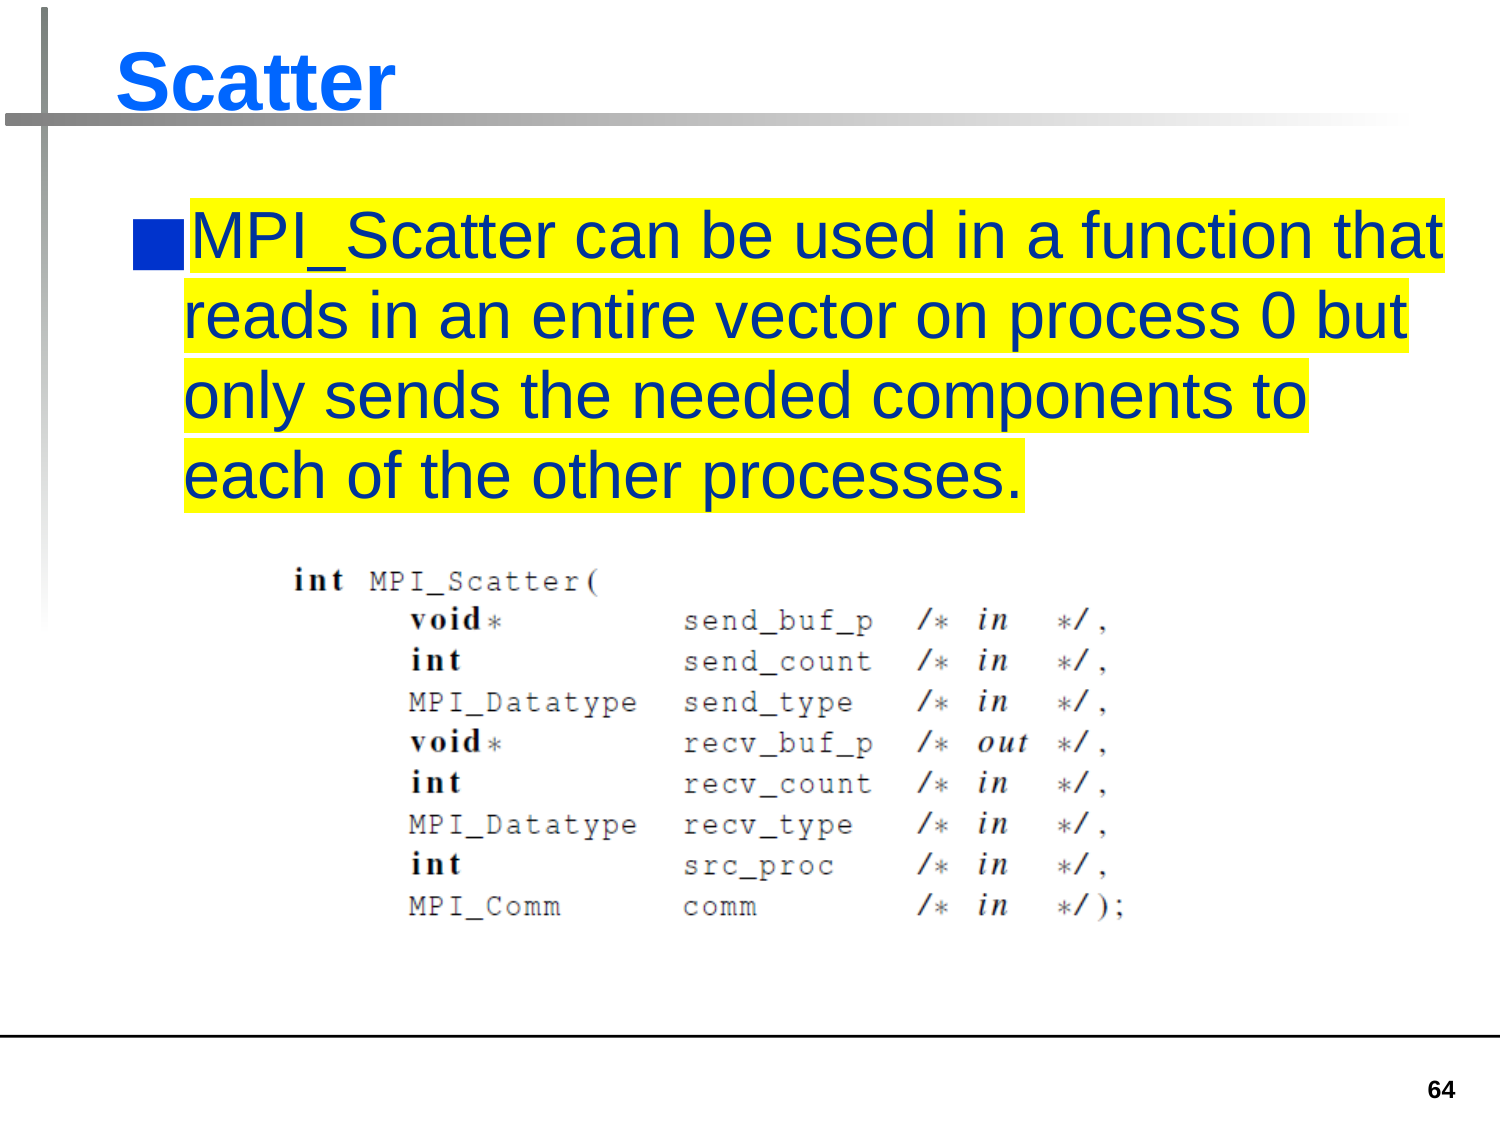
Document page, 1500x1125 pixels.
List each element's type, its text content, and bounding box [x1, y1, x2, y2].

list MPI_Scatter can be used in a function that reads in an entire vector on process 0 but only sends the needed components to each of the other processes. [112, 184, 1469, 528]
title Scatter [100, 0, 1459, 135]
picture [277, 550, 1142, 939]
